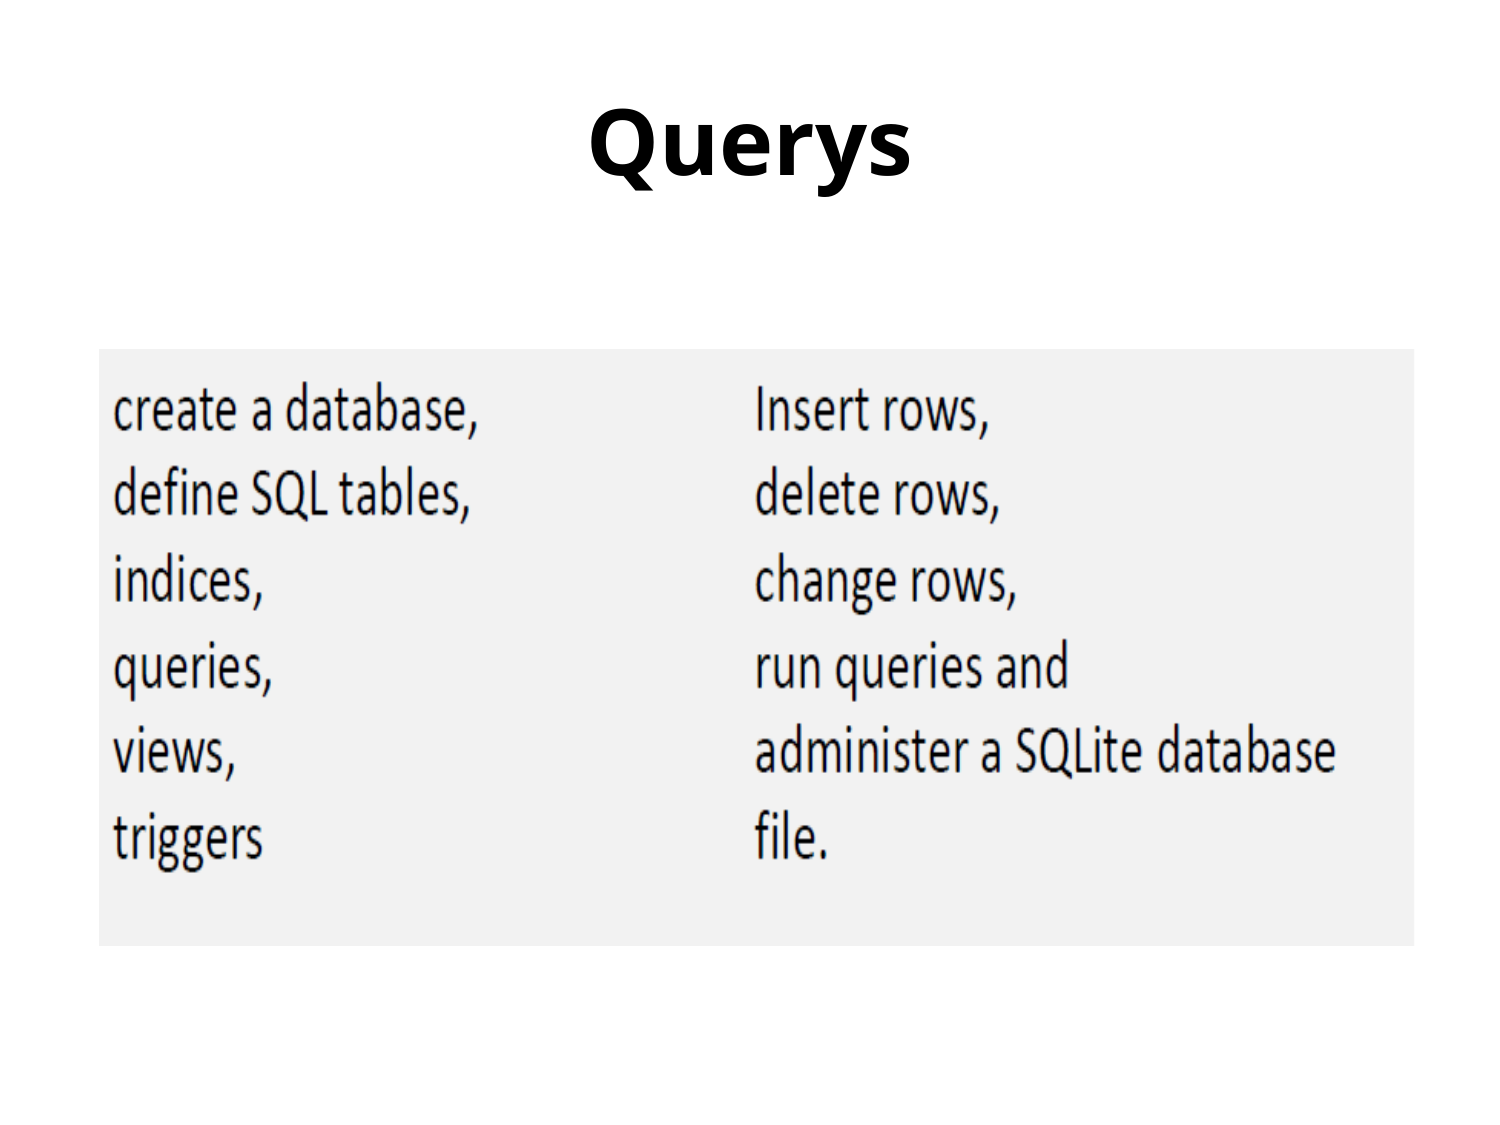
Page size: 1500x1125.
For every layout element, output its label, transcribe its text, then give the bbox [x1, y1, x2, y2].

picture [99, 349, 1423, 946]
title Querys [75, 45, 1425, 233]
